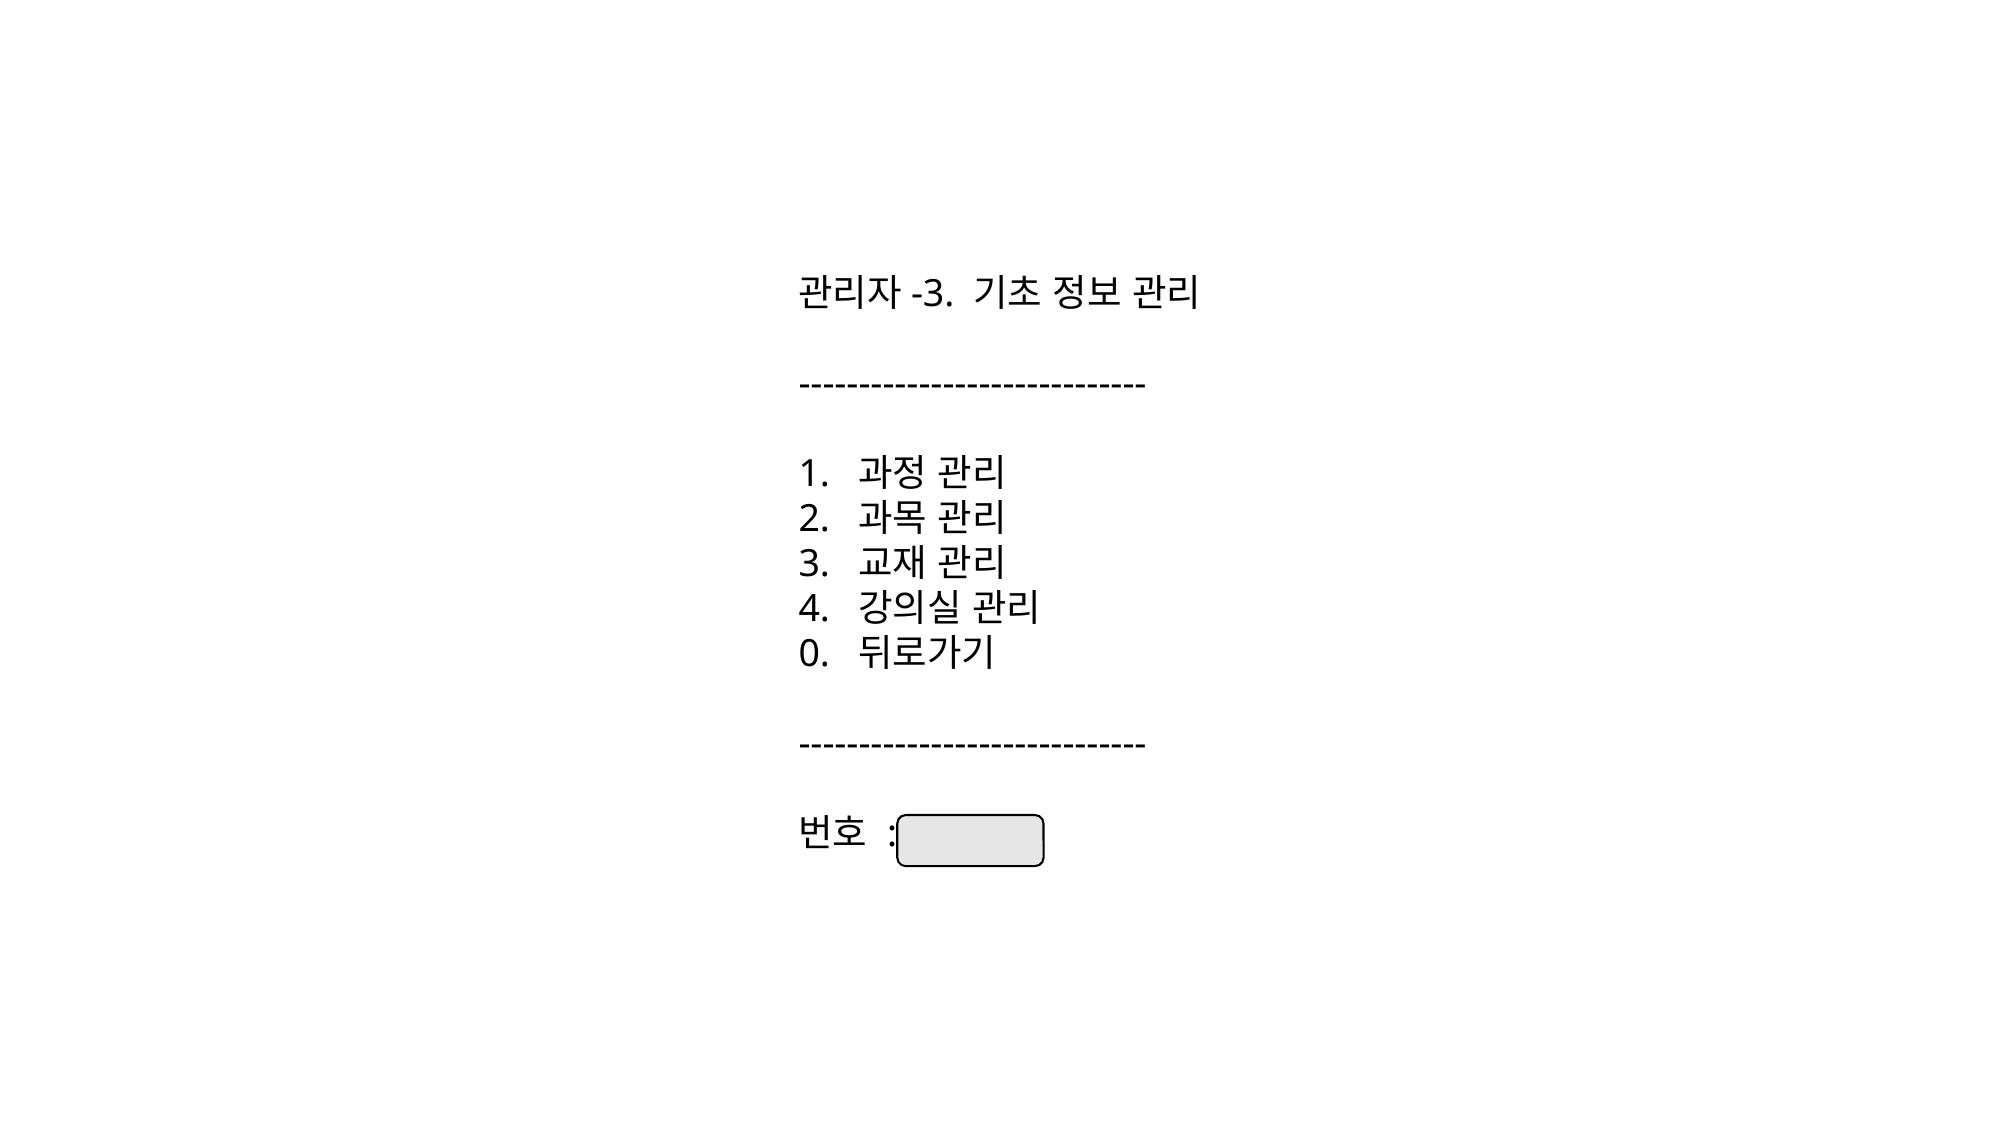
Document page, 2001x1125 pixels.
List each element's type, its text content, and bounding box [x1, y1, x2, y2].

text_box 관리자-3. 기초 정보 관리 ----------------------------- 1. 과정 관리 2. 과목 관리 3. 교재 관리 4. 강의실 관리 0. 뒤로가기 ----------------------------- 번호 : [783, 261, 1217, 862]
text_box [896, 813, 1045, 868]
